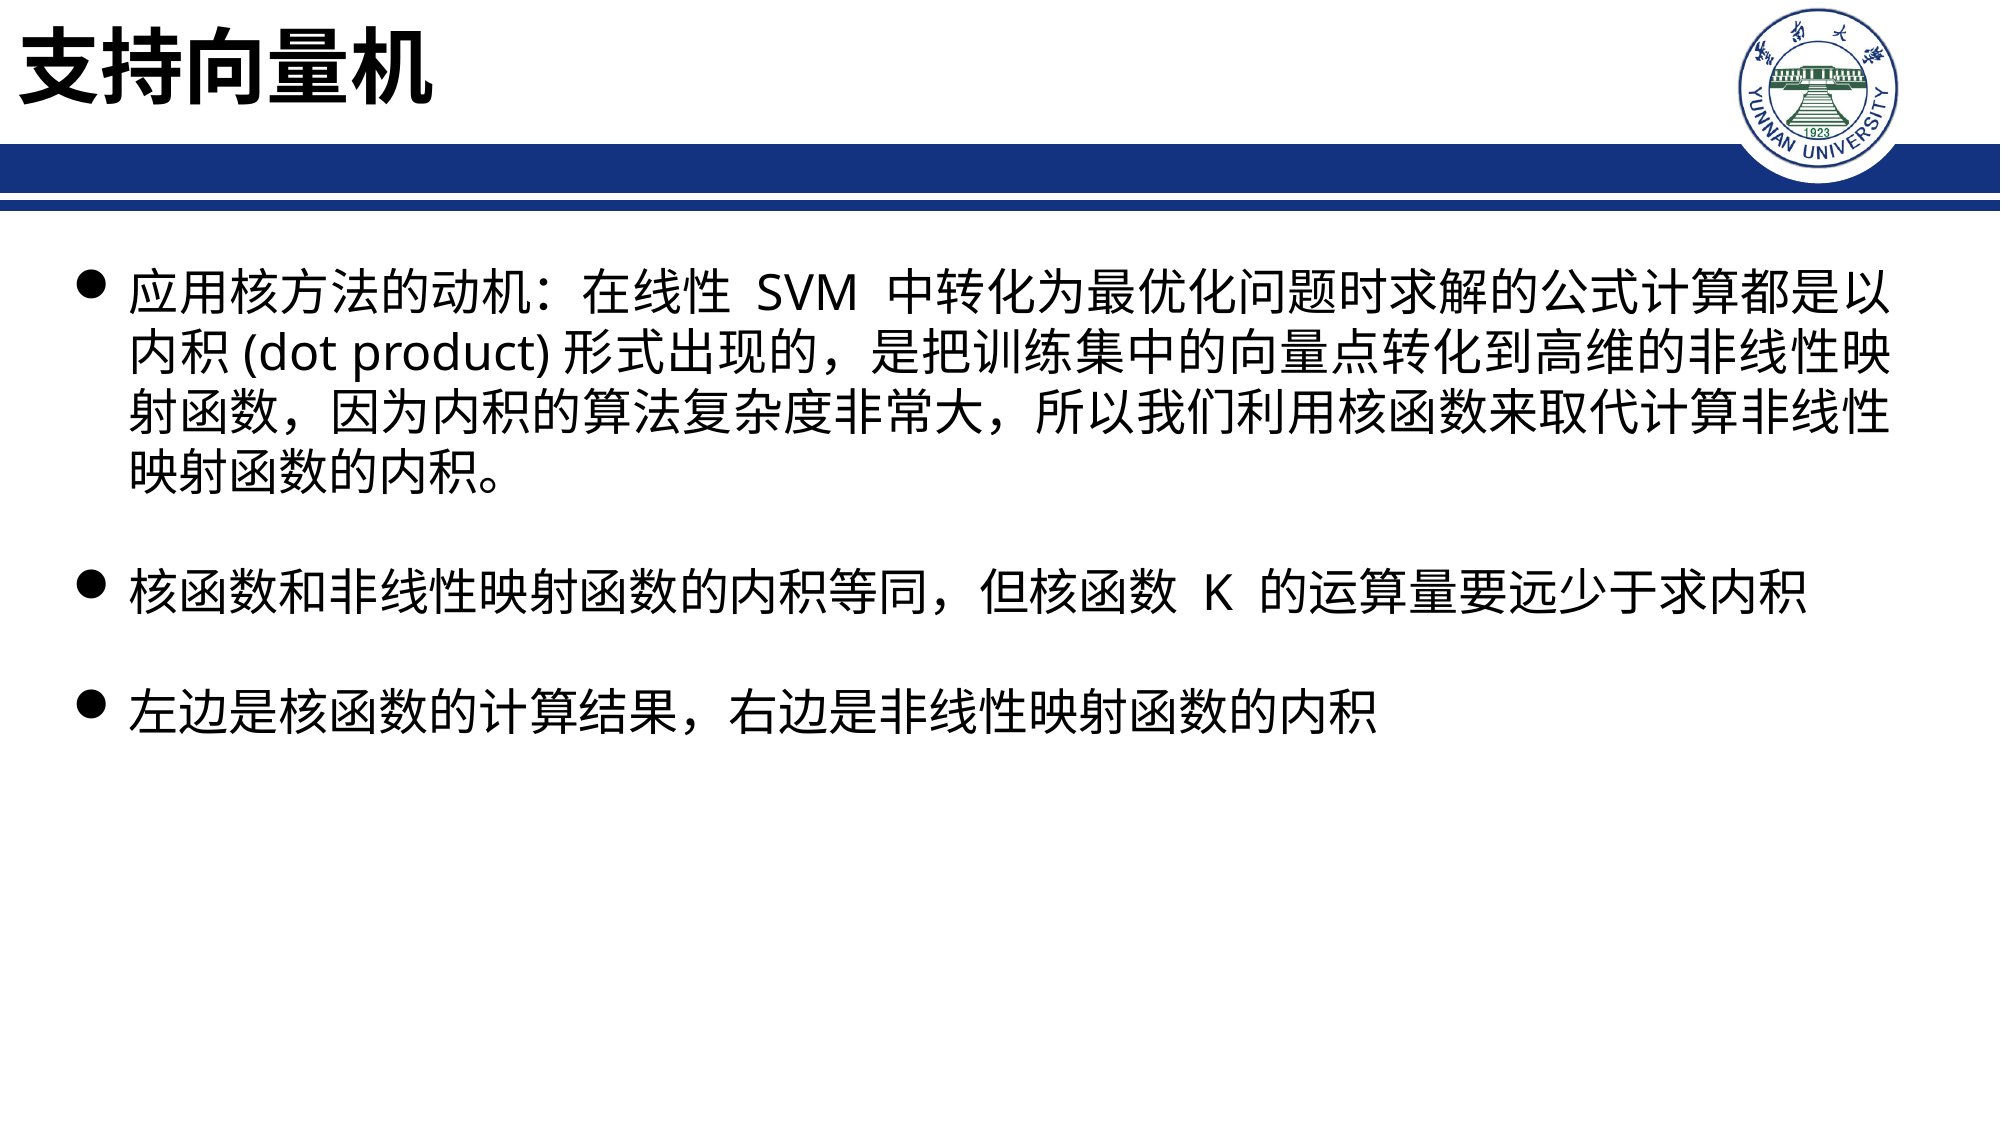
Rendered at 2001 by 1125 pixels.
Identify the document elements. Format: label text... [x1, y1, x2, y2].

text_box 支持向量机 [2, 6, 1418, 122]
text_box [0, 199, 2000, 212]
text_box [0, 143, 2000, 194]
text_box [1723, 0, 1914, 184]
